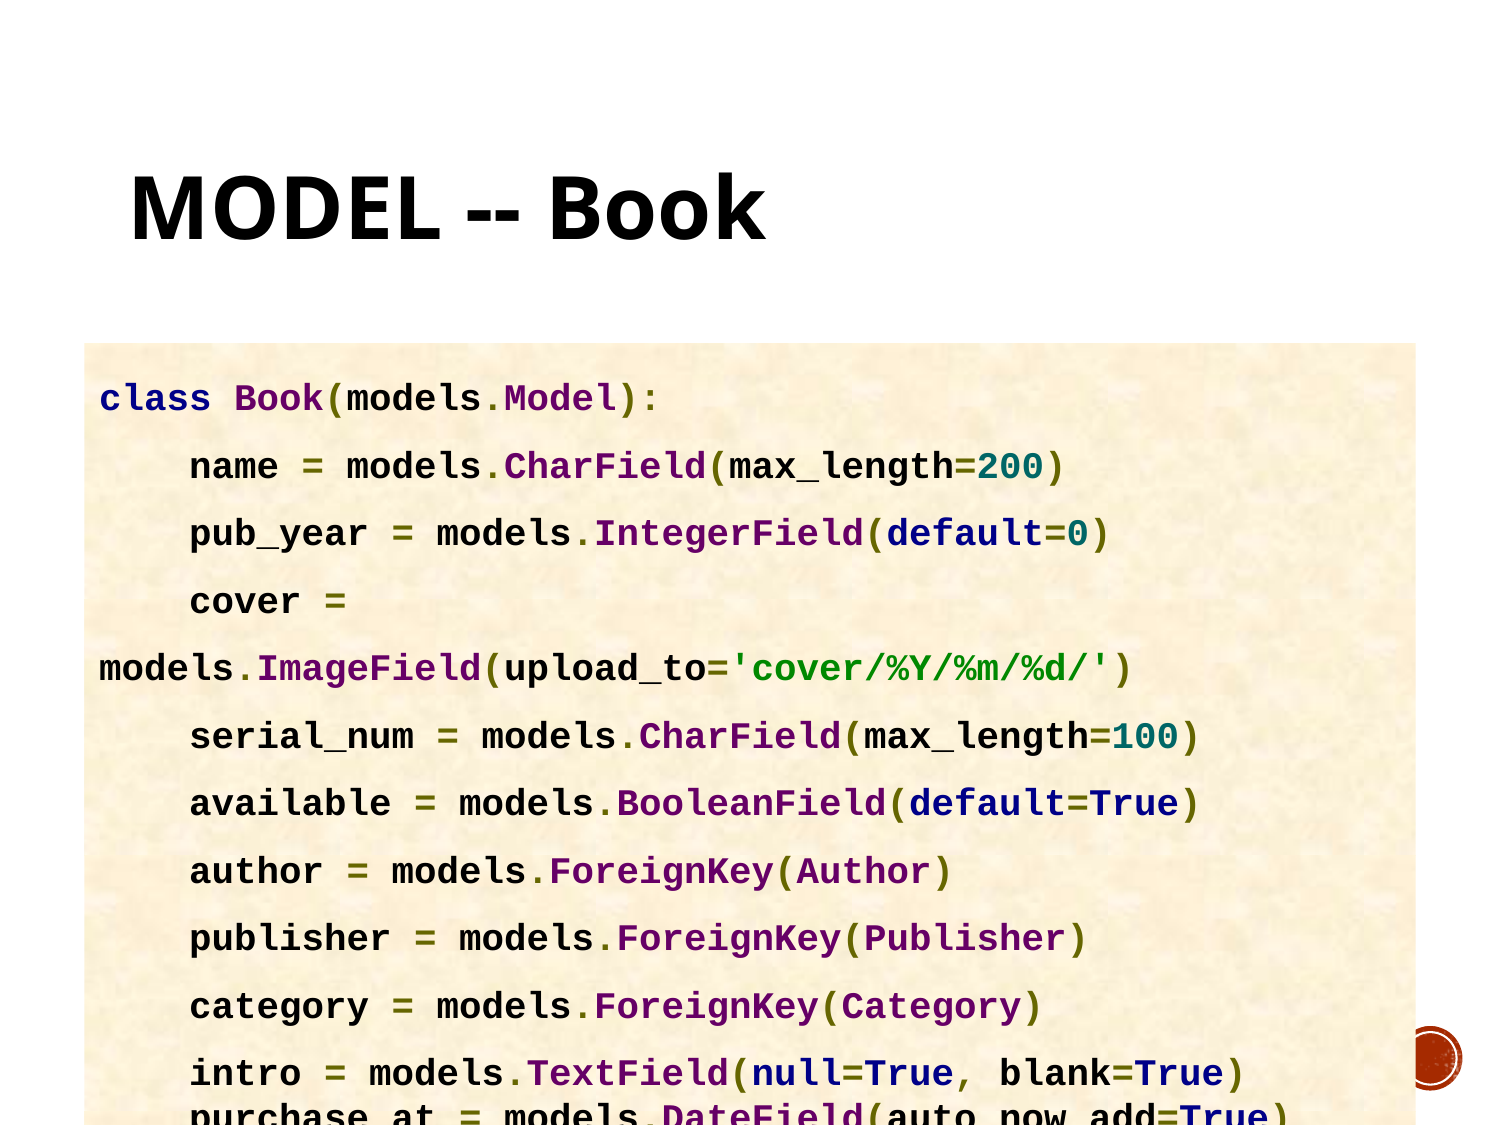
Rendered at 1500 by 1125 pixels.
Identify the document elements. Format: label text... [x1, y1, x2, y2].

text_box class Book(models.Model): name = models.CharField(max_length=200) pub_year = models.IntegerField(default=0) cover = models.ImageField(upload_to='cover/%Y/%m/%d/') serial_num = models.CharField(max_length=100) available = models.BooleanField(default=True) author = models.ForeignKey(Author) publisher = models.ForeignKey(Publisher) category = models.ForeignKey(Category) intro = models.TextField(null=True, blank=True) purchase_at = models.DateField(auto_now_add=True) [84, 343, 1416, 1125]
title Model -- Book [112, 79, 1388, 343]
